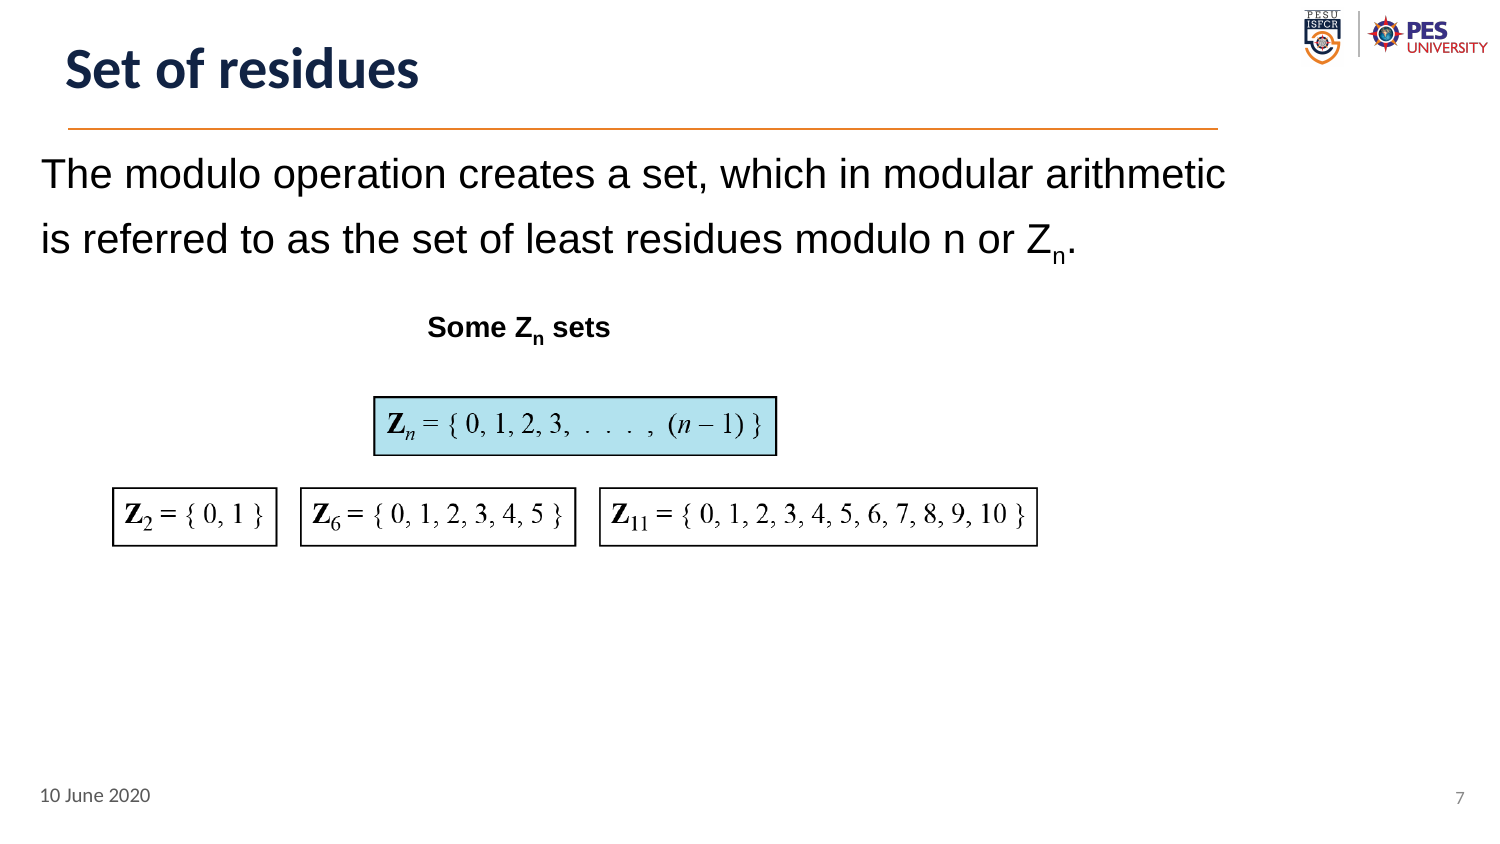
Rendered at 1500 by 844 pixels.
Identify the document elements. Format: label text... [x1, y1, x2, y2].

list 10 June 2020 [24, 777, 182, 814]
picture [1367, 15, 1488, 53]
text_box Some Zn sets [412, 296, 859, 357]
slide_number 7 [1389, 764, 1480, 830]
picture [1301, 7, 1344, 23]
title Set of residues [50, 23, 1344, 120]
list The modulo operation creates a set, which in modular arithmetic is referred to as the set of least residues modulo n or Zn. [13, 131, 1403, 760]
picture [112, 396, 1038, 547]
